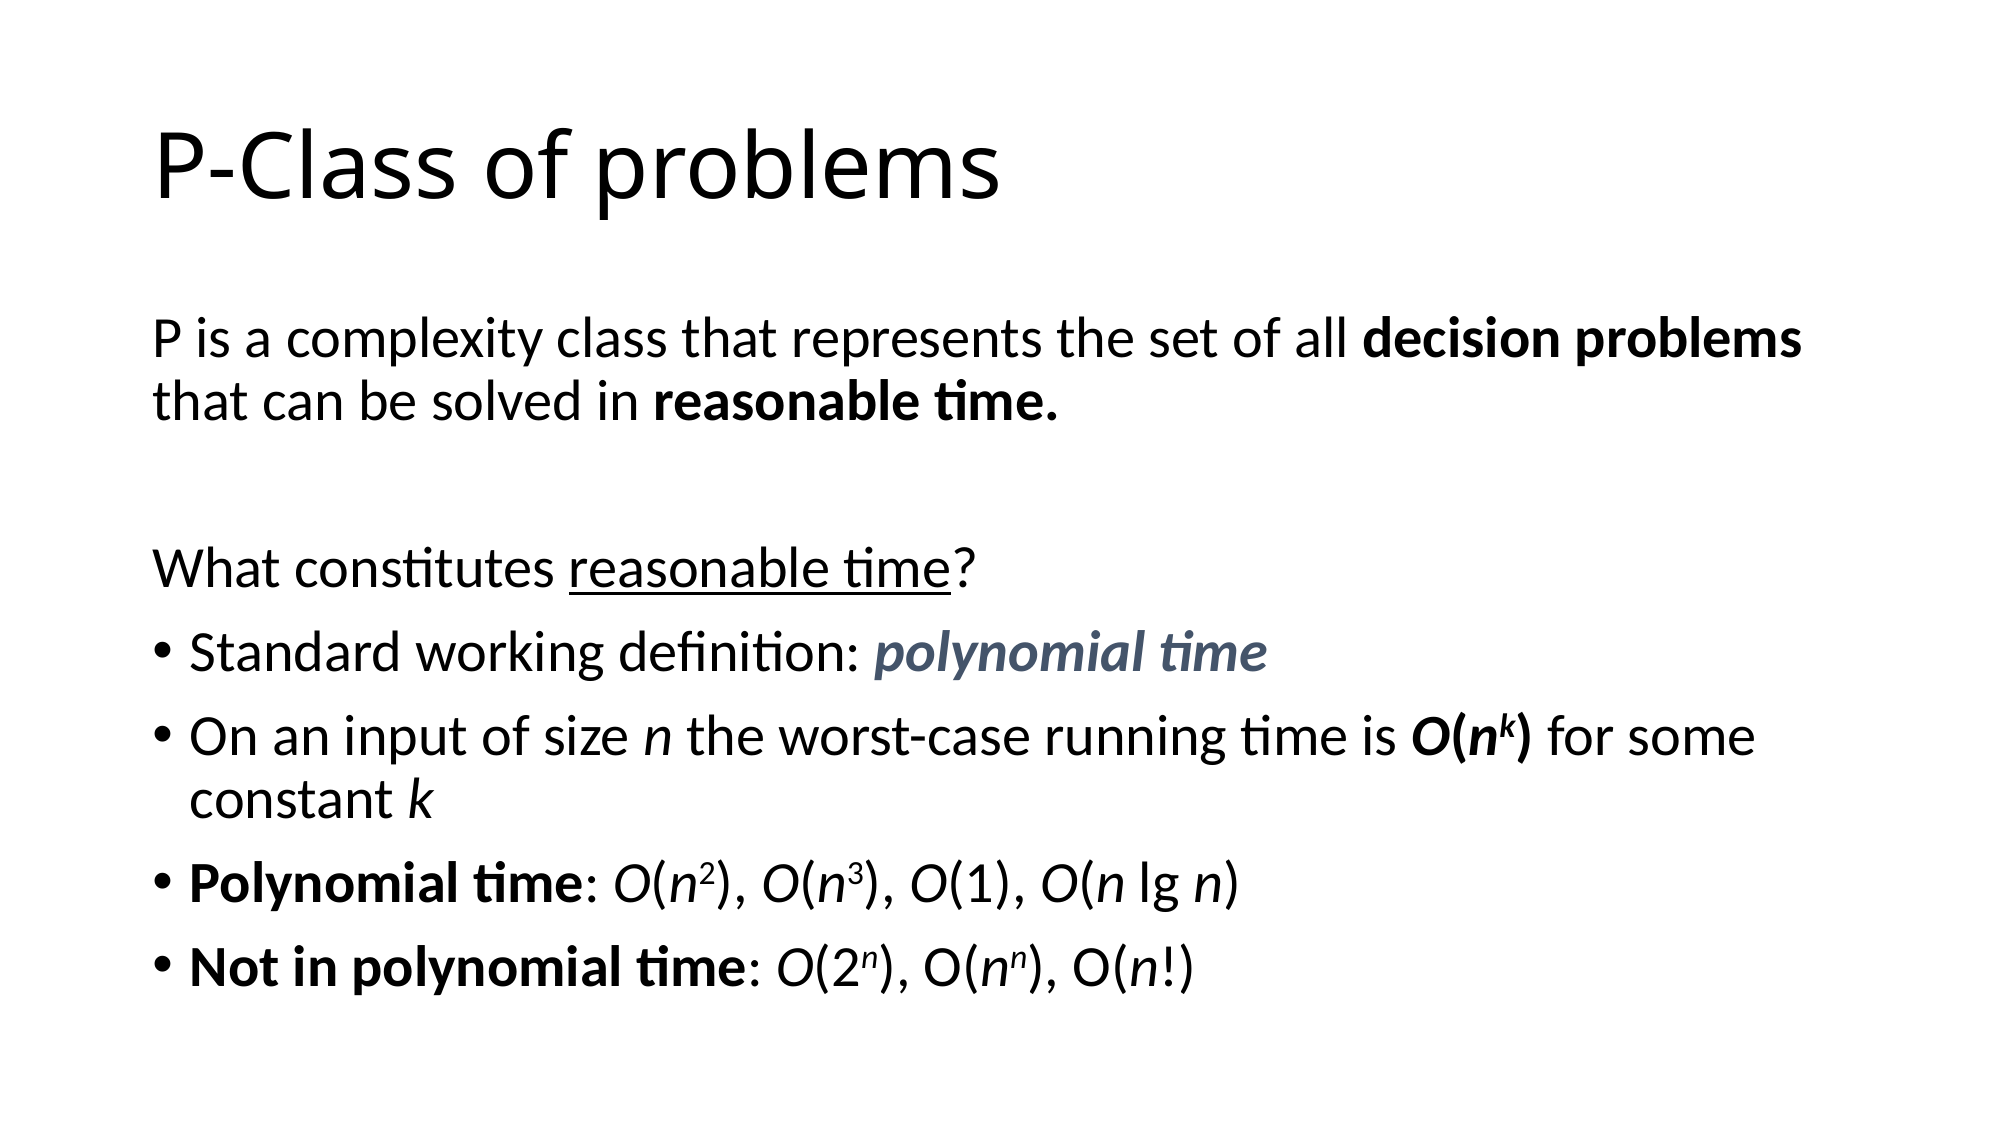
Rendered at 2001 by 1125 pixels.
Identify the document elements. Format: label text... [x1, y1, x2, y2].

title P-Class of problems [137, 59, 1863, 278]
list P is a complexity class that represents the set of all decision problems that can be solved in reasonable time. What constitutes reasonable time? Standard working definition: polynomial time On an input of size n the worst-case running time is O(nk) for some constant k Polynomial time: O(n2), O(n3), O(1), O(n lg n) Not in polynomial time: O(2n), O(nn), O(n!) [137, 299, 1863, 1014]
